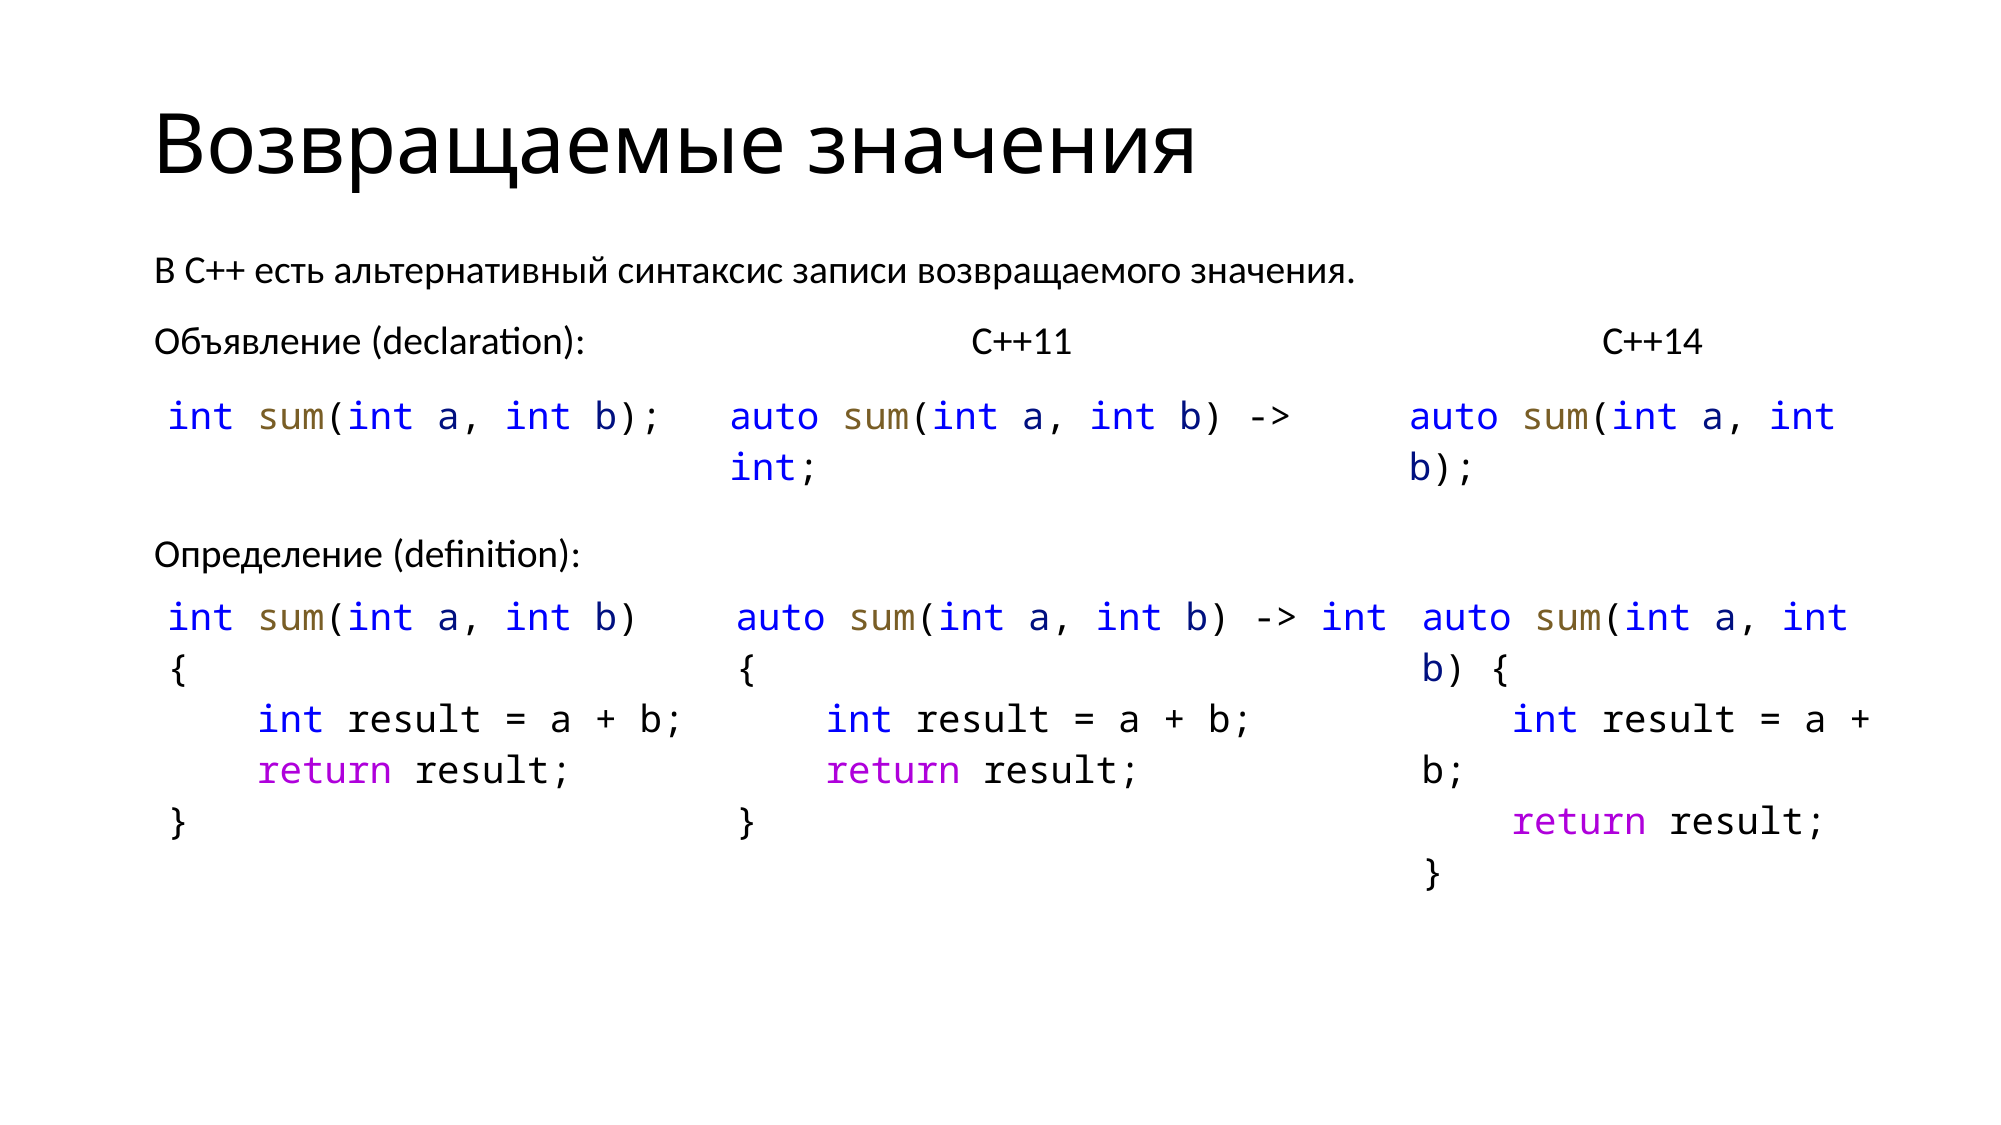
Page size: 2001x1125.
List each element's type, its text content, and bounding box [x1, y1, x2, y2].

table_header auto sum(int a, int b); [1394, 382, 1912, 537]
table_header auto sum(int a, int b) -> int { int result = a + b; return result; } [721, 583, 1407, 955]
table_header auto sum(int a, int b) -> int; [714, 382, 1394, 537]
table_header int sum(int a, int b) { int result = a + b; return result; } [152, 583, 721, 955]
text_box Возвращаемые значения [137, 33, 1863, 252]
list В С++ есть альтернативный синтаксис записи возвращаемого значения. Объявление (declaration): C++11 C++14 Определение (definition): [139, 212, 1865, 997]
table_header auto sum(int a, int b) { int result = a + b; return result; } [1407, 583, 1912, 955]
table_header int sum(int a, int b); [152, 382, 714, 537]
